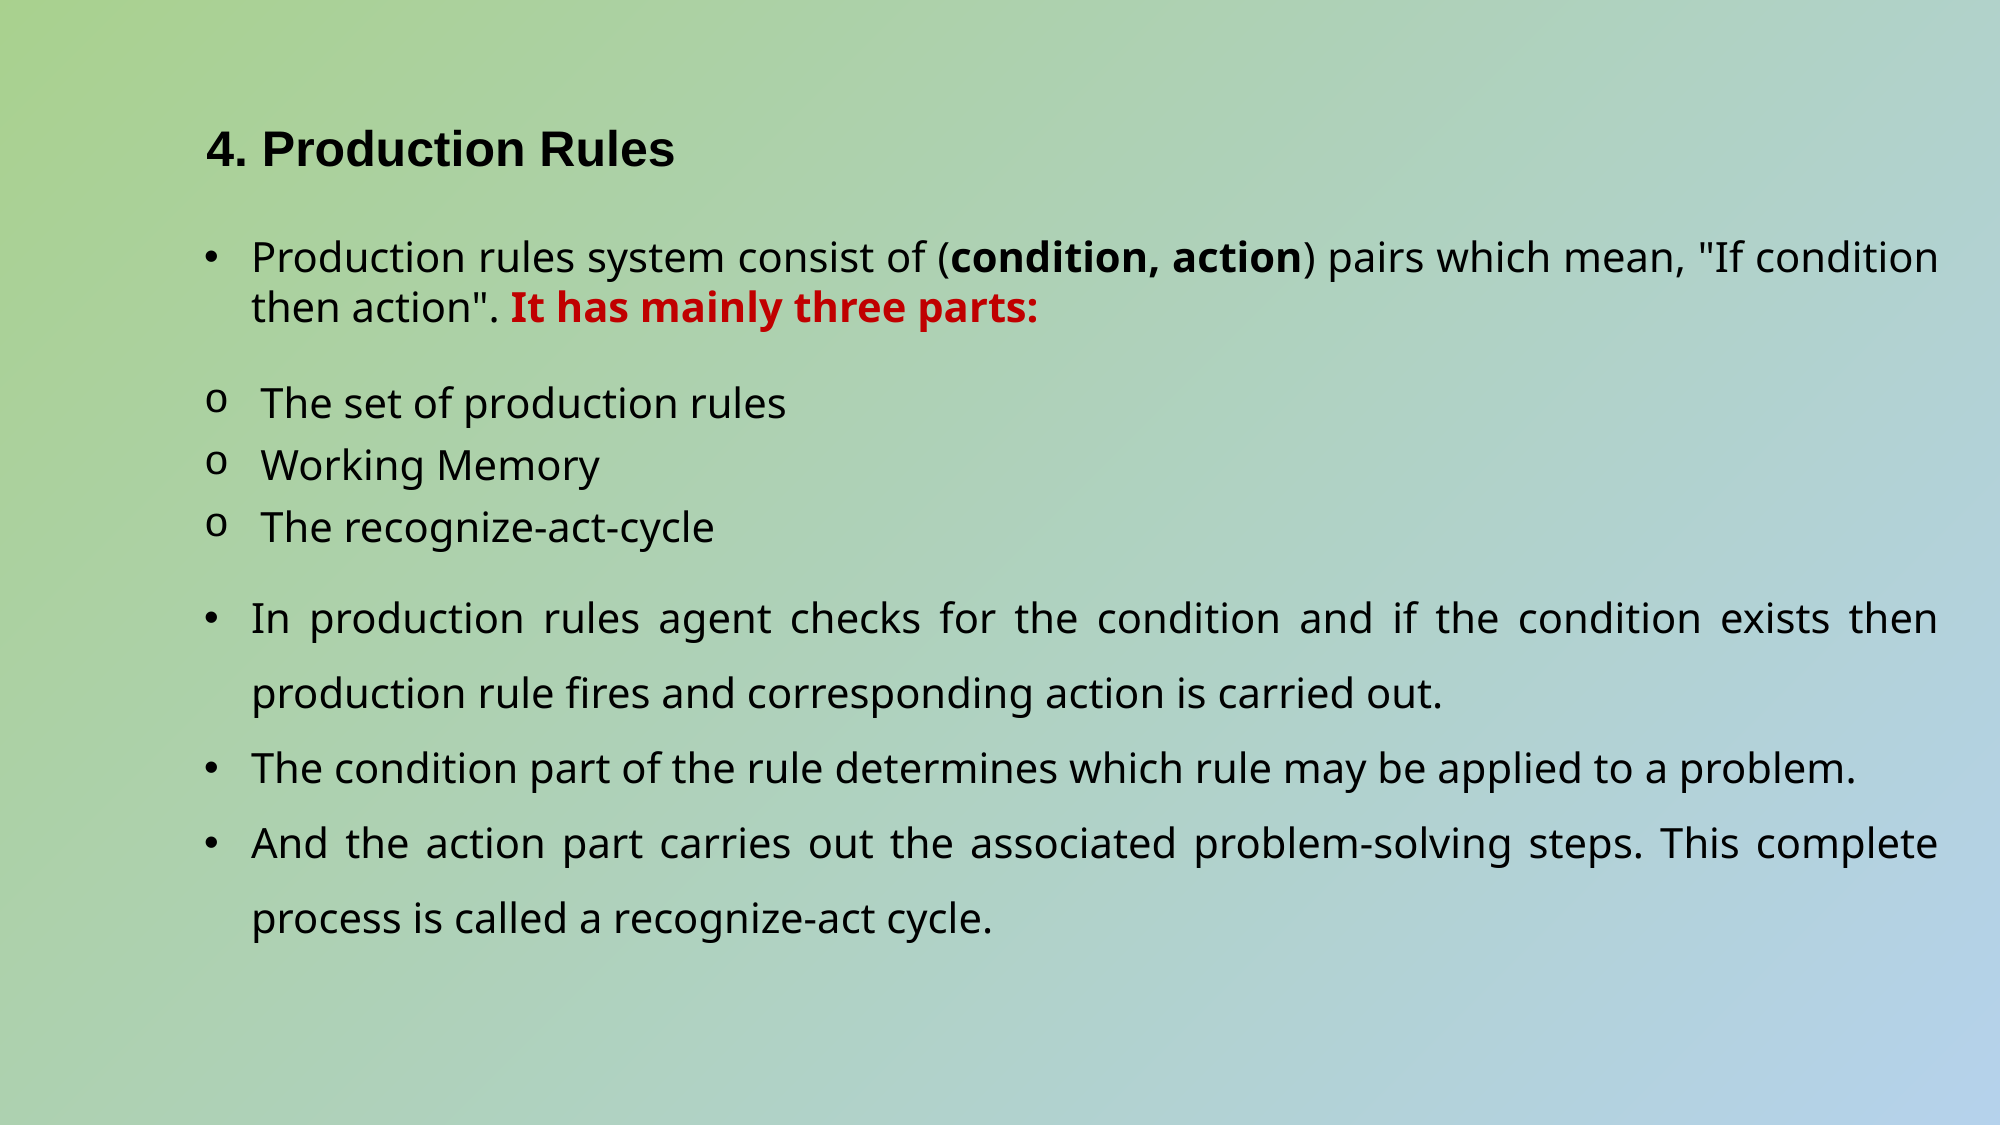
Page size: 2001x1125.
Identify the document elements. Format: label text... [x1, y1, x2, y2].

text_box Production rules system consist of (condition, action) pairs which mean, "If condition then action". It has mainly three parts: The set of production rules Working Memory The recognize-act-cycle In production rules agent checks for the condition and if the condition exists then production rule fires and corresponding action is carried out. The condition part of the rule determines which rule may be applied to a problem. And the action part carries out the associated problem-solving steps. This complete process is called a recognize-act cycle. [189, 223, 1955, 950]
text_box 4. Production Rules [191, 136, 691, 184]
